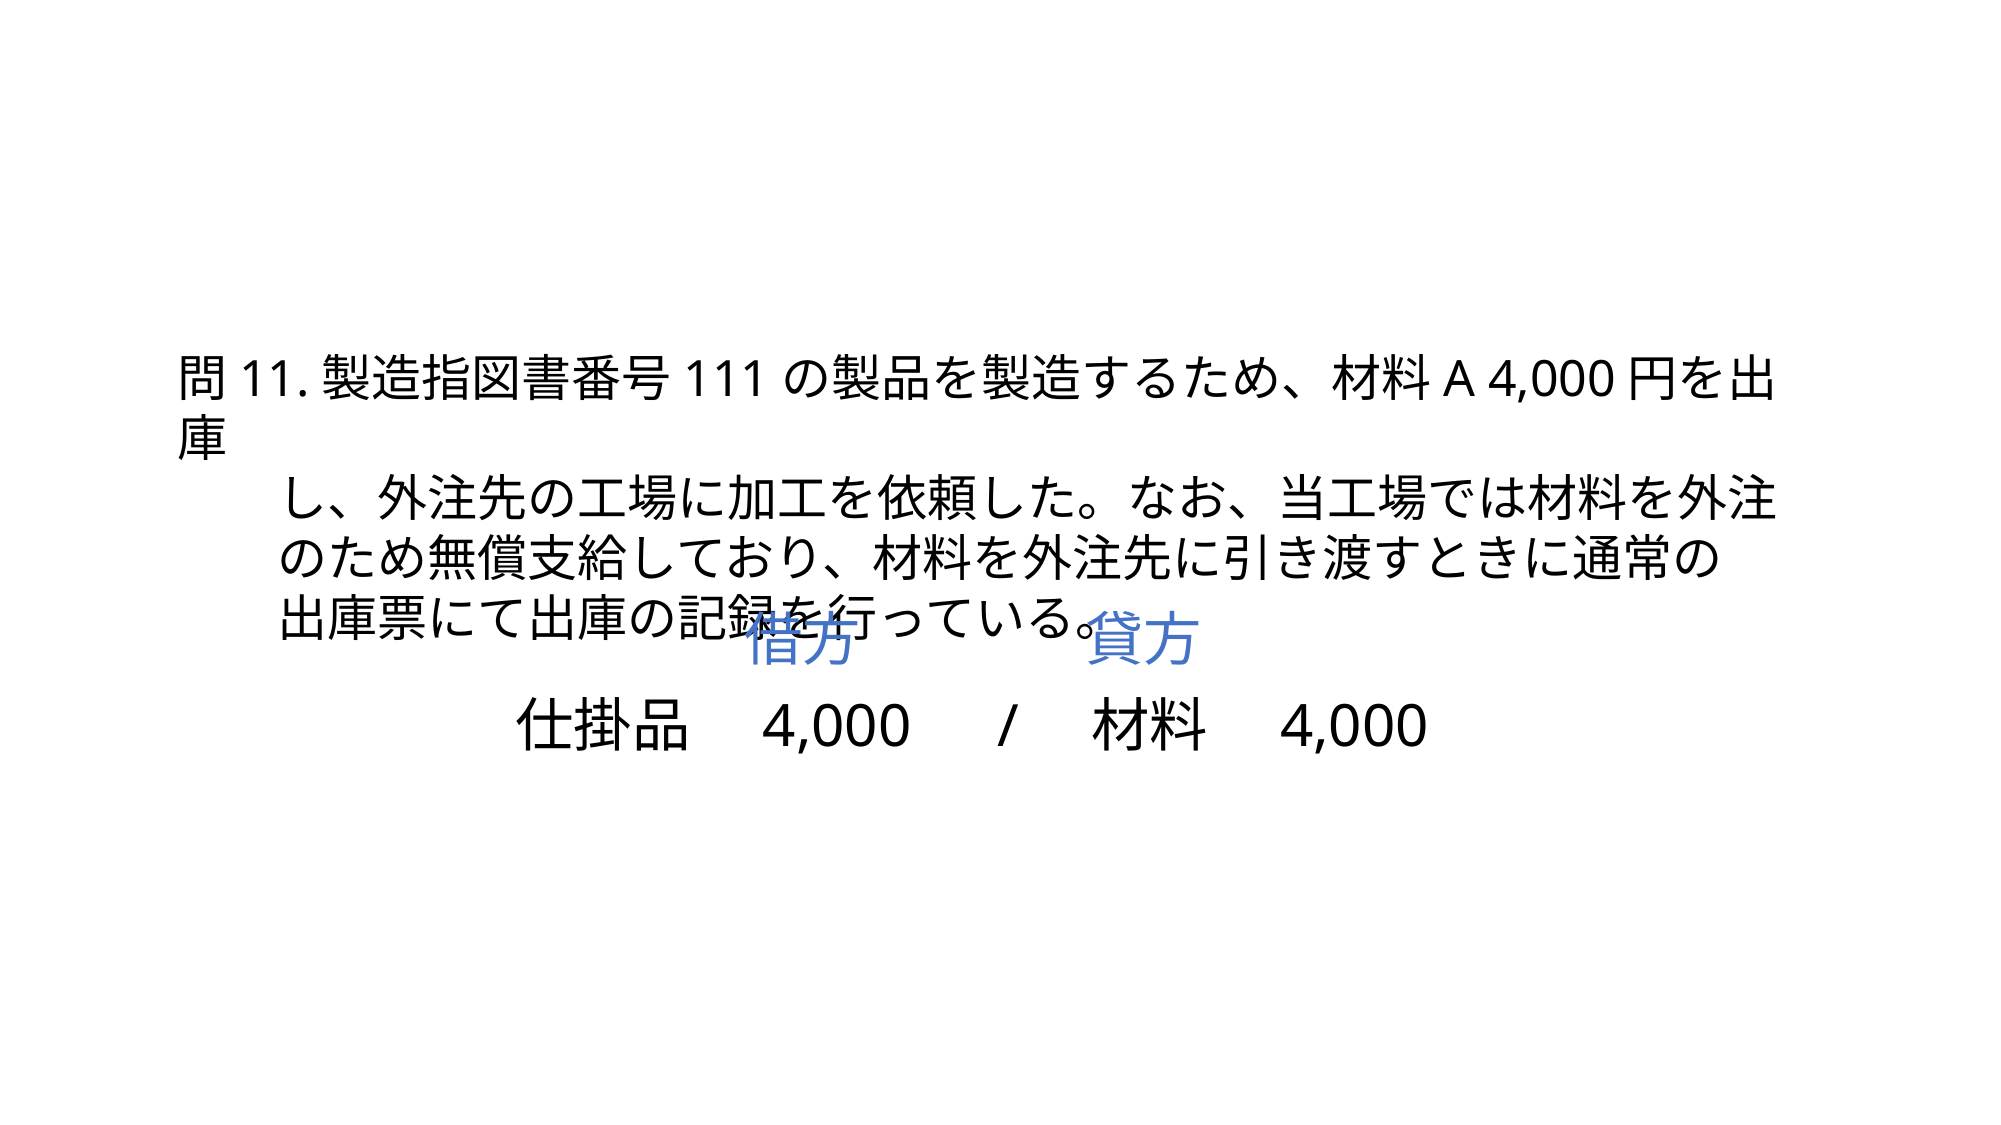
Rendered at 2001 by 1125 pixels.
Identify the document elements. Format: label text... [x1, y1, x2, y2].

text_box 貸方 [1070, 594, 1245, 680]
text_box 借方 [729, 594, 904, 680]
text_box 仕掛品 4,000 / 材料 4,000 [501, 680, 1600, 766]
text_box 問11.製造指図書番号111の製品を製造するため、材料A 4,000円を出庫 し、外注先の工場に加工を依頼した。なお、当工場では材料を外注 のため無償支給しており、材料を外注先に引き渡すときに通常の 出庫票にて出庫の記録を行っている。 [162, 339, 1805, 655]
